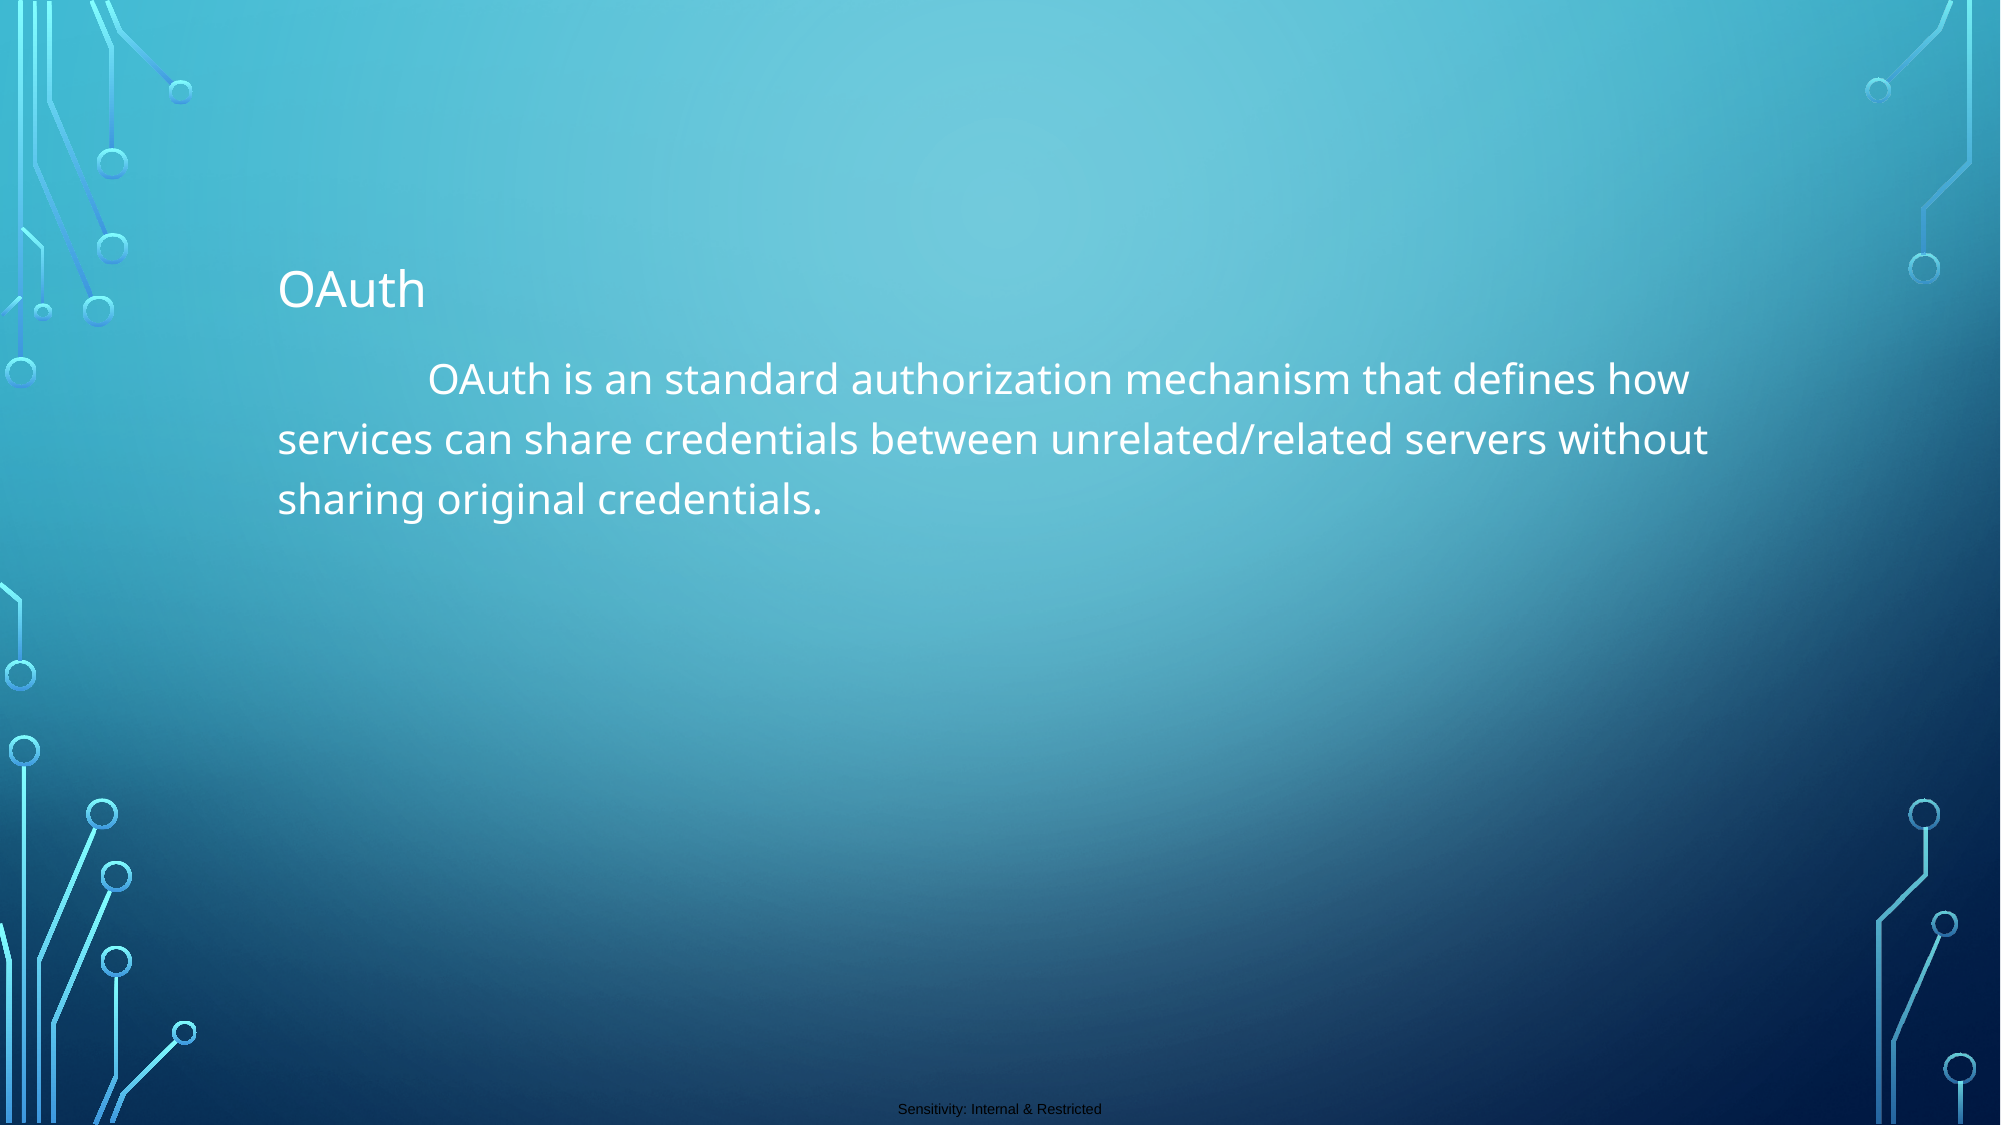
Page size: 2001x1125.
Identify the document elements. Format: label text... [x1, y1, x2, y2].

list OAuth OAuth is an standard authorization mechanism that defines how services can share credentials between unrelated/related servers without sharing original credentials. [187, 167, 1813, 941]
